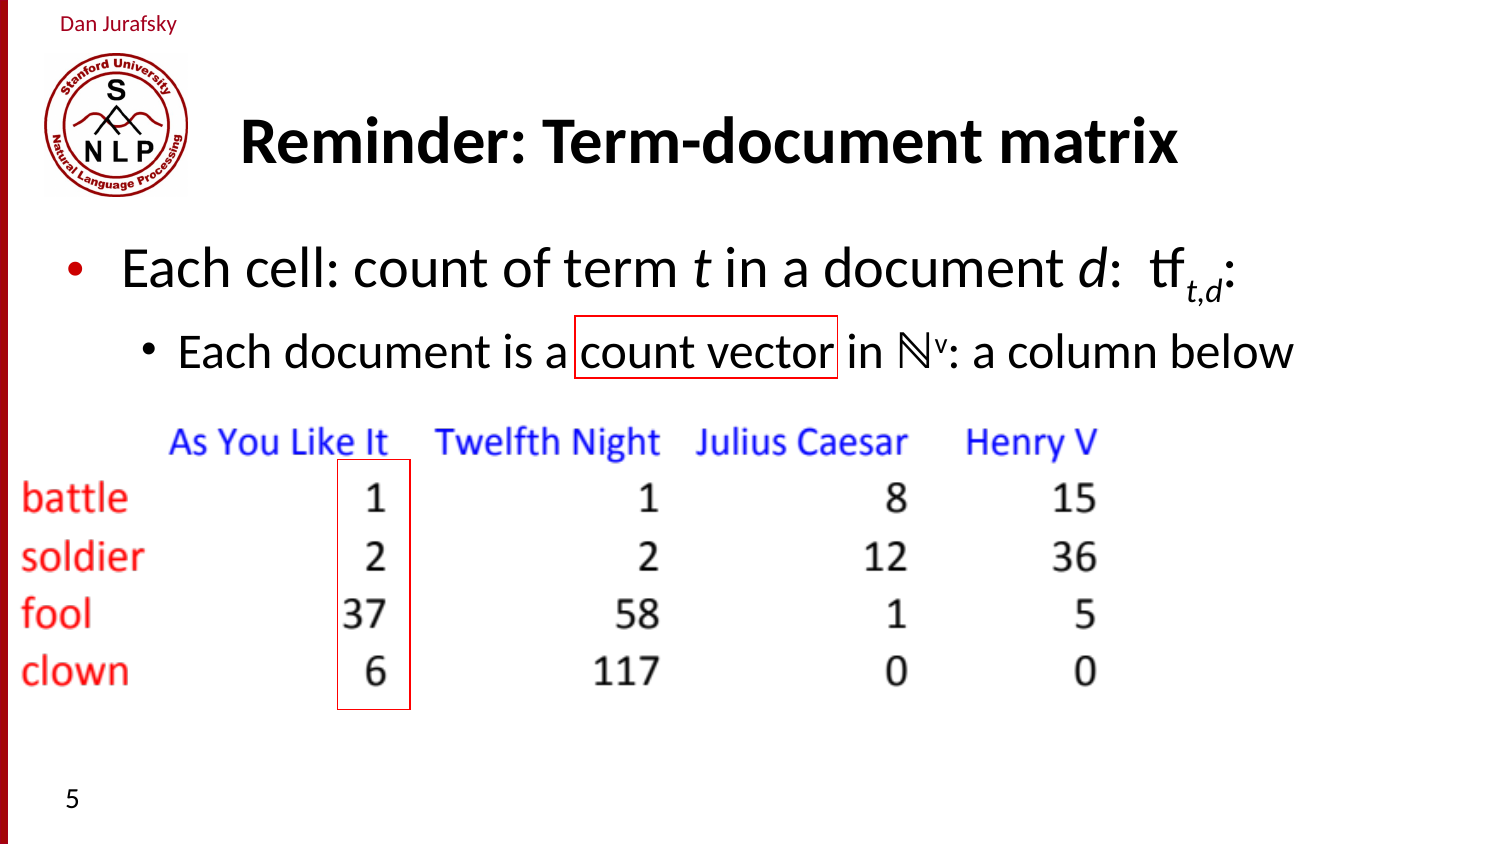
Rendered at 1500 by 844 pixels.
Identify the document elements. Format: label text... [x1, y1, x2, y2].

text_box [337, 706, 410, 710]
text_box [575, 315, 838, 378]
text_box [12, 410, 1106, 697]
picture [44, 53, 188, 197]
slide_number 5 [49, 771, 376, 829]
title Reminder: Term-document matrix [225, 62, 1450, 185]
list Each cell: count of term t in a document d: tft,d: Each document is a count vector in ℕv: a column below [50, 221, 1450, 769]
